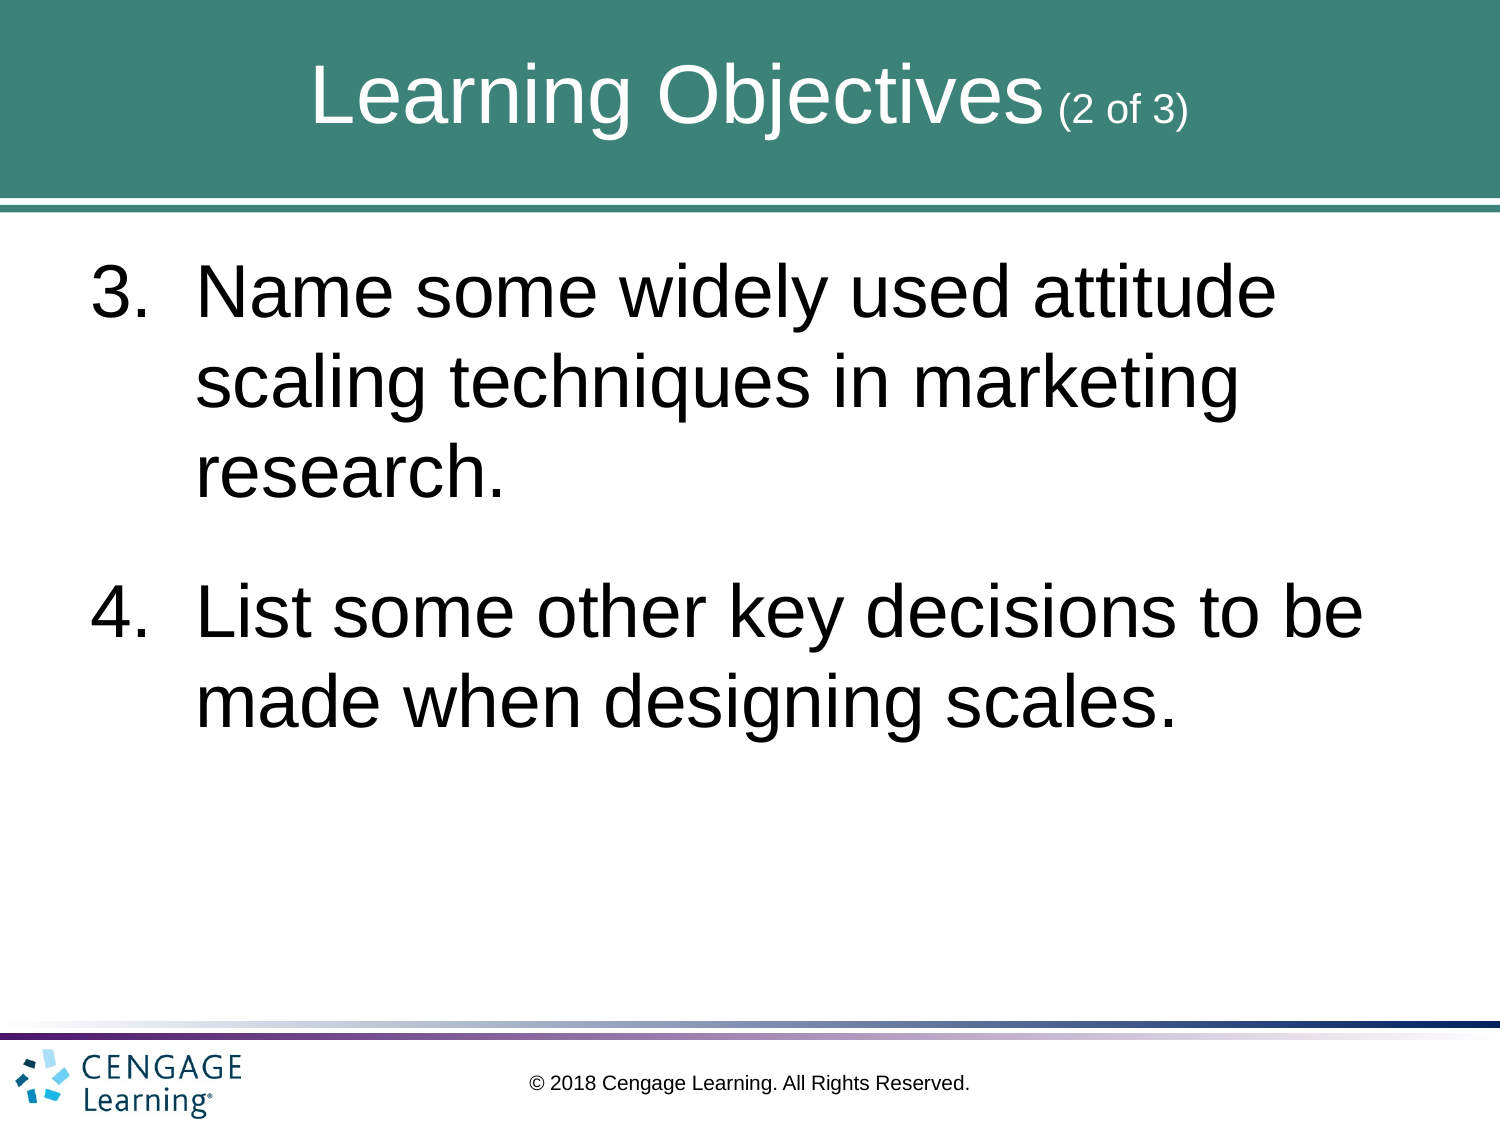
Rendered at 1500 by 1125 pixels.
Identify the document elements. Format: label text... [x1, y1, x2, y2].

picture [15, 1049, 241, 1119]
list Name some widely used attitude scaling techniques in marketing research. List some other key decisions to be made when designing scales. [74, 234, 1426, 1001]
title Learning Objectives (2 of 3) [37, 0, 1463, 181]
